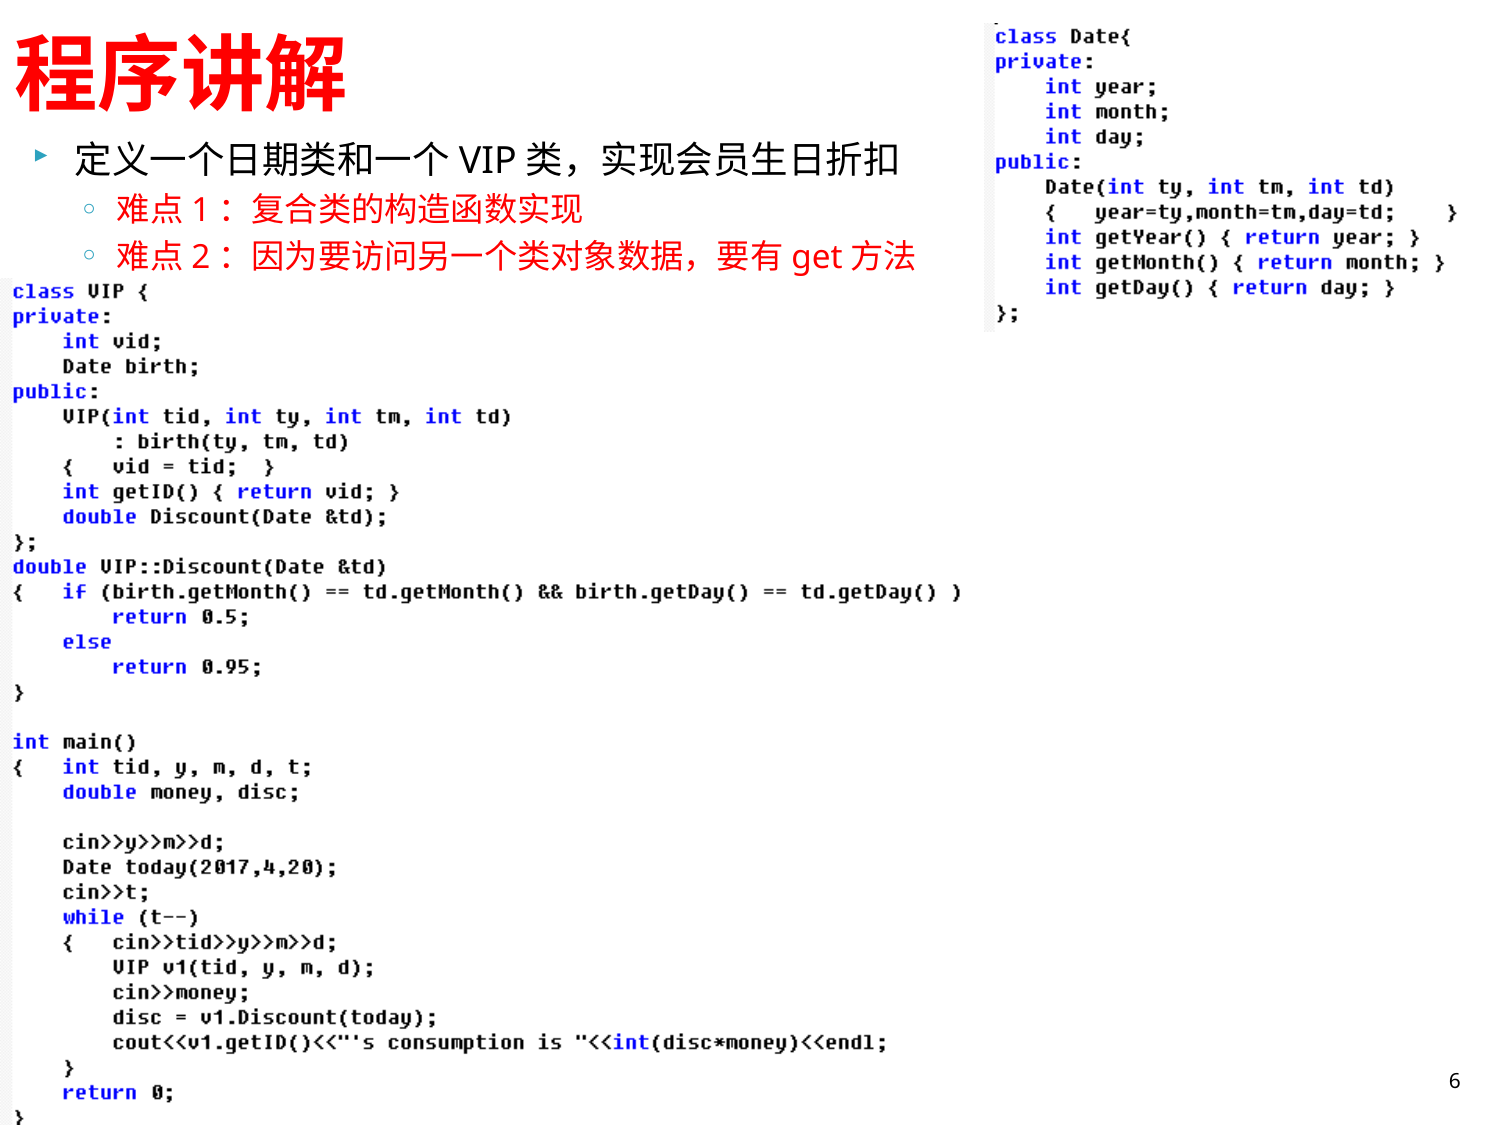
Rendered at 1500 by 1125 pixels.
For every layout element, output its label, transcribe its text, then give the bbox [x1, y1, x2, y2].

footer 6 [1089, 1042, 1476, 1103]
title 程序讲解 [0, 0, 1350, 143]
picture [0, 278, 966, 1125]
picture [984, 23, 1466, 332]
list 定义一个日期类和一个VIP类，实现会员生日折扣 难点1：复合类的构造函数实现 难点2：因为要访问另一个类对象数据，要有get方法 [0, 143, 978, 235]
